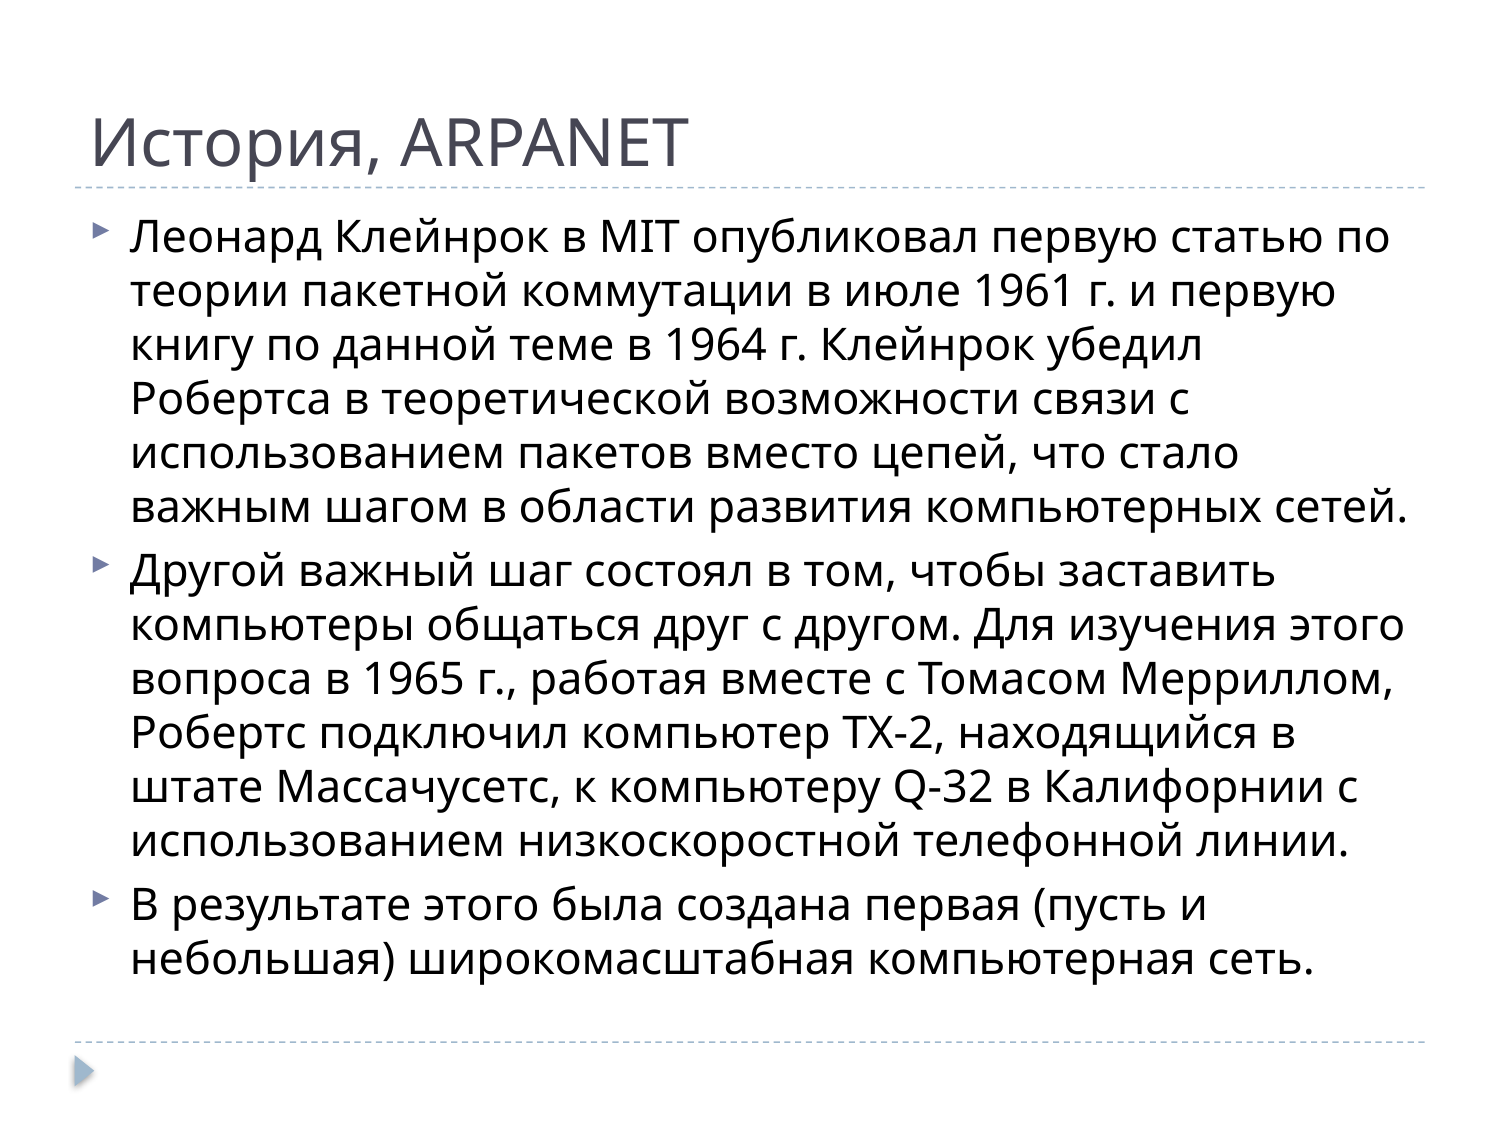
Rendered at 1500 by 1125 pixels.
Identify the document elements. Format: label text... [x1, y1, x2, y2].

list Леонард Клейнрок в MIT опубликовал первую статью по теории пакетной коммутации в июле 1961 г. и первую книгу по данной теме в 1964 г. Клейнрок убедил Робертса в теоретической возможности связи с использованием пакетов вместо цепей, что стало важным шагом в области развития компьютерных сетей. Другой важный шаг состоял в том, чтобы заставить компьютеры общаться друг с другом. Для изучения этого вопроса в 1965 г., работая вместе с Томасом Мерриллом, Робертс подключил компьютер TX-2, находящийся в штате Массачусетс, к компьютеру Q-32 в Калифорнии с использованием низкоскоростной телефонной линии. В результате этого была создана первая (пусть и небольшая) широкомасштабная компьютерная сеть. [75, 200, 1425, 1010]
title История, ARPANET [75, 24, 1425, 188]
